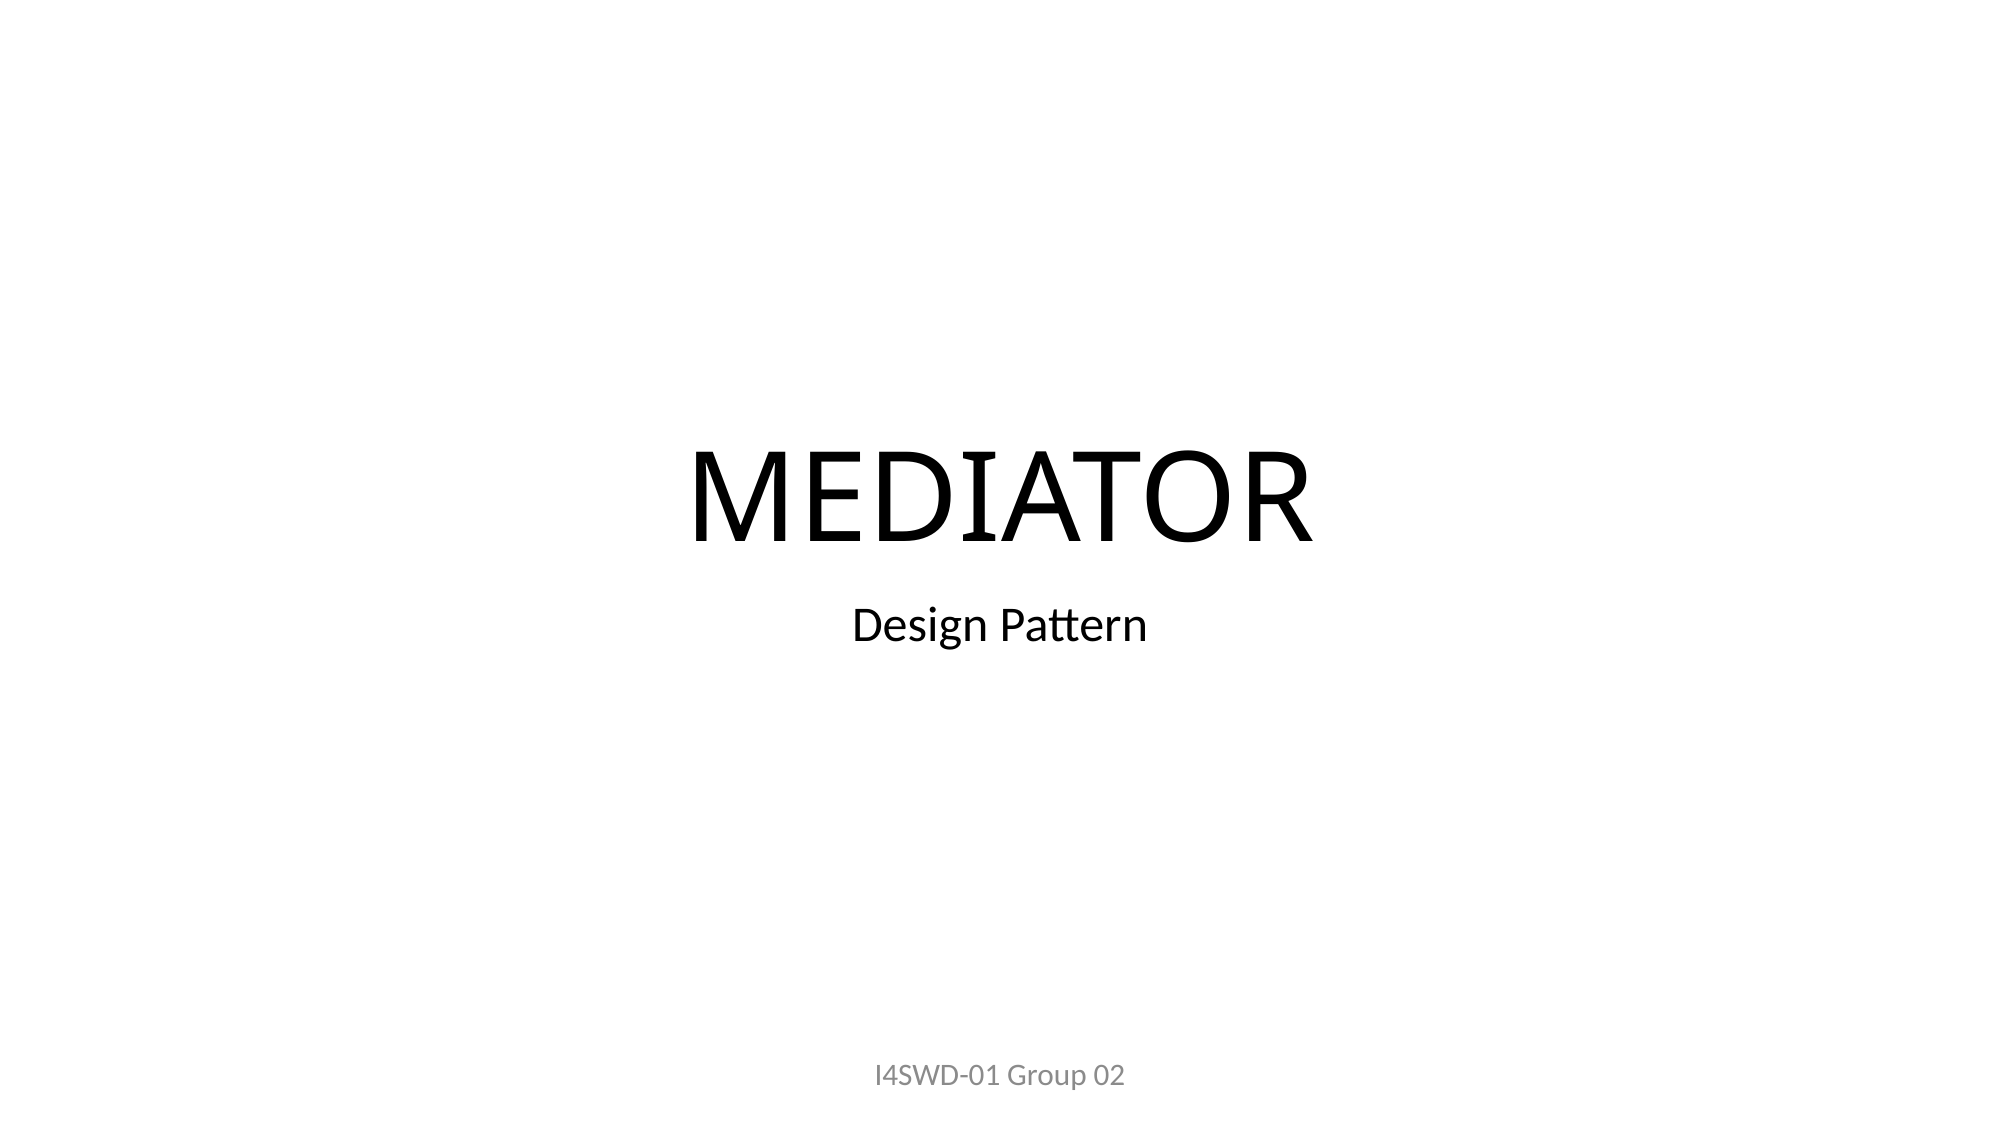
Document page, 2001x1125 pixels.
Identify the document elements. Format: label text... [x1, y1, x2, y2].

footer I4SWD-01 Group 02 [662, 1042, 1338, 1103]
subtitle Design Pattern [249, 590, 1750, 863]
title MEDIATOR [249, 184, 1750, 576]
